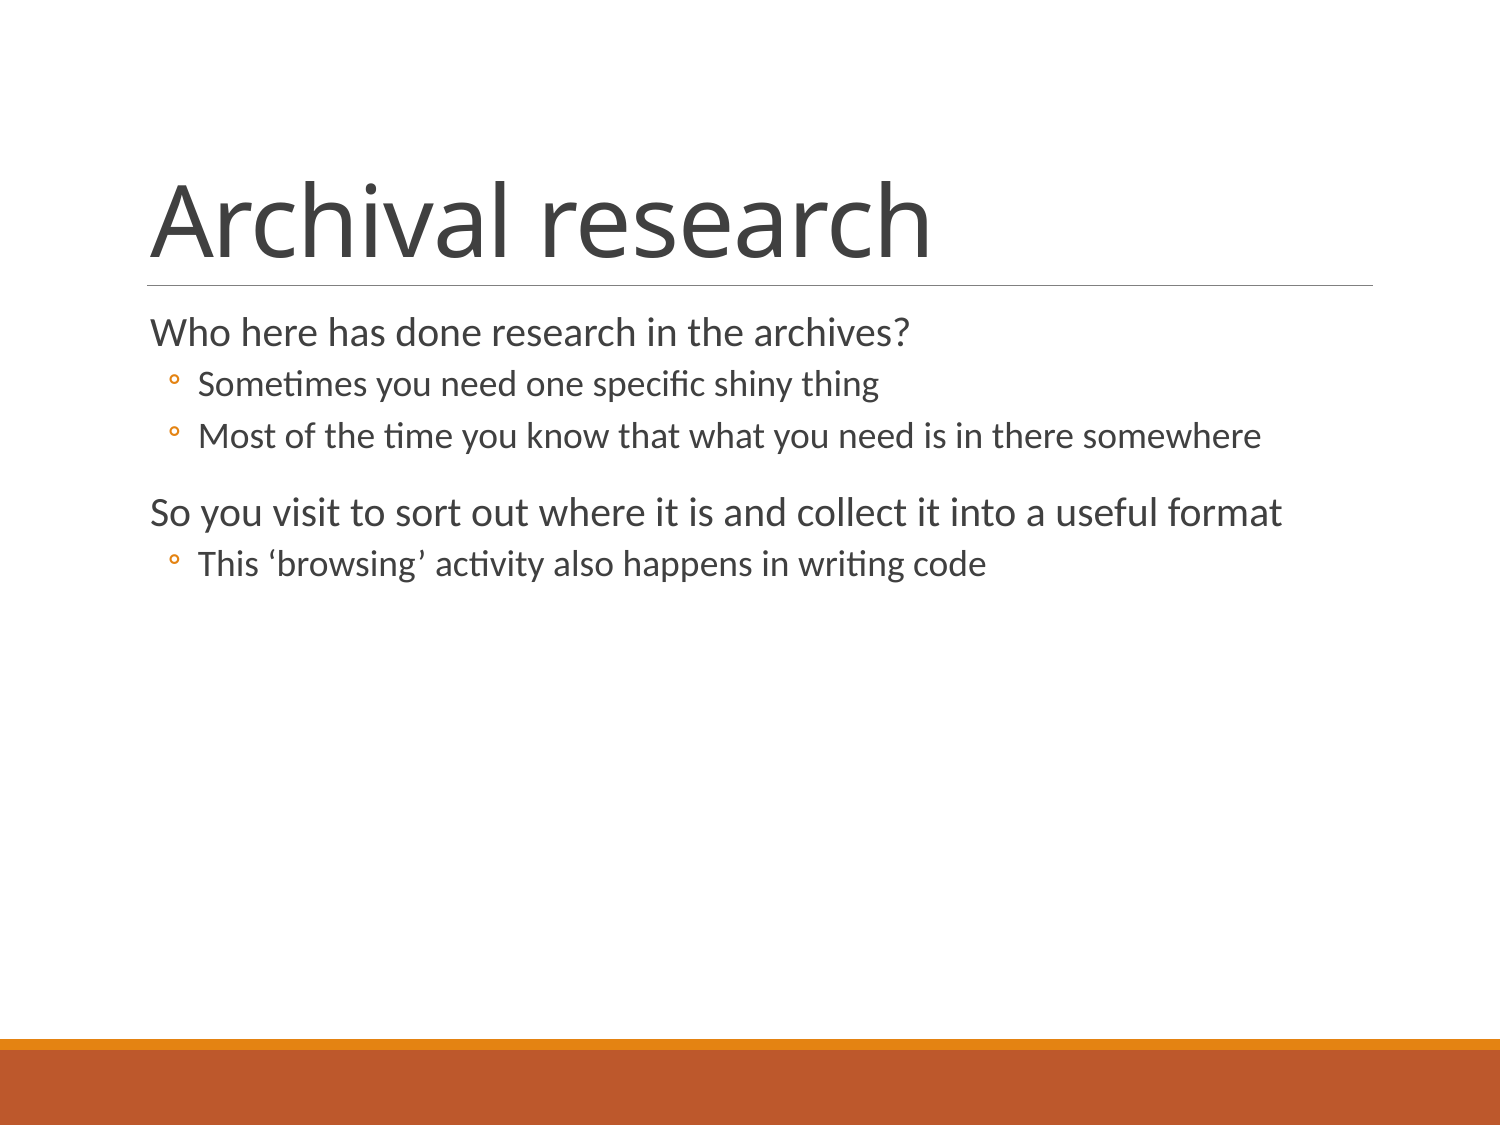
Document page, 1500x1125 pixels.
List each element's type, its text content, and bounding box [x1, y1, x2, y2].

title Archival research [135, 47, 1373, 285]
list Who here has done research in the archives? Sometimes you need one specific shiny thing Most of the time you know that what you need is in there somewhere So you visit to sort out where it is and collect it into a useful format This ‘browsing’ activity also happens in writing code [135, 302, 1373, 963]
